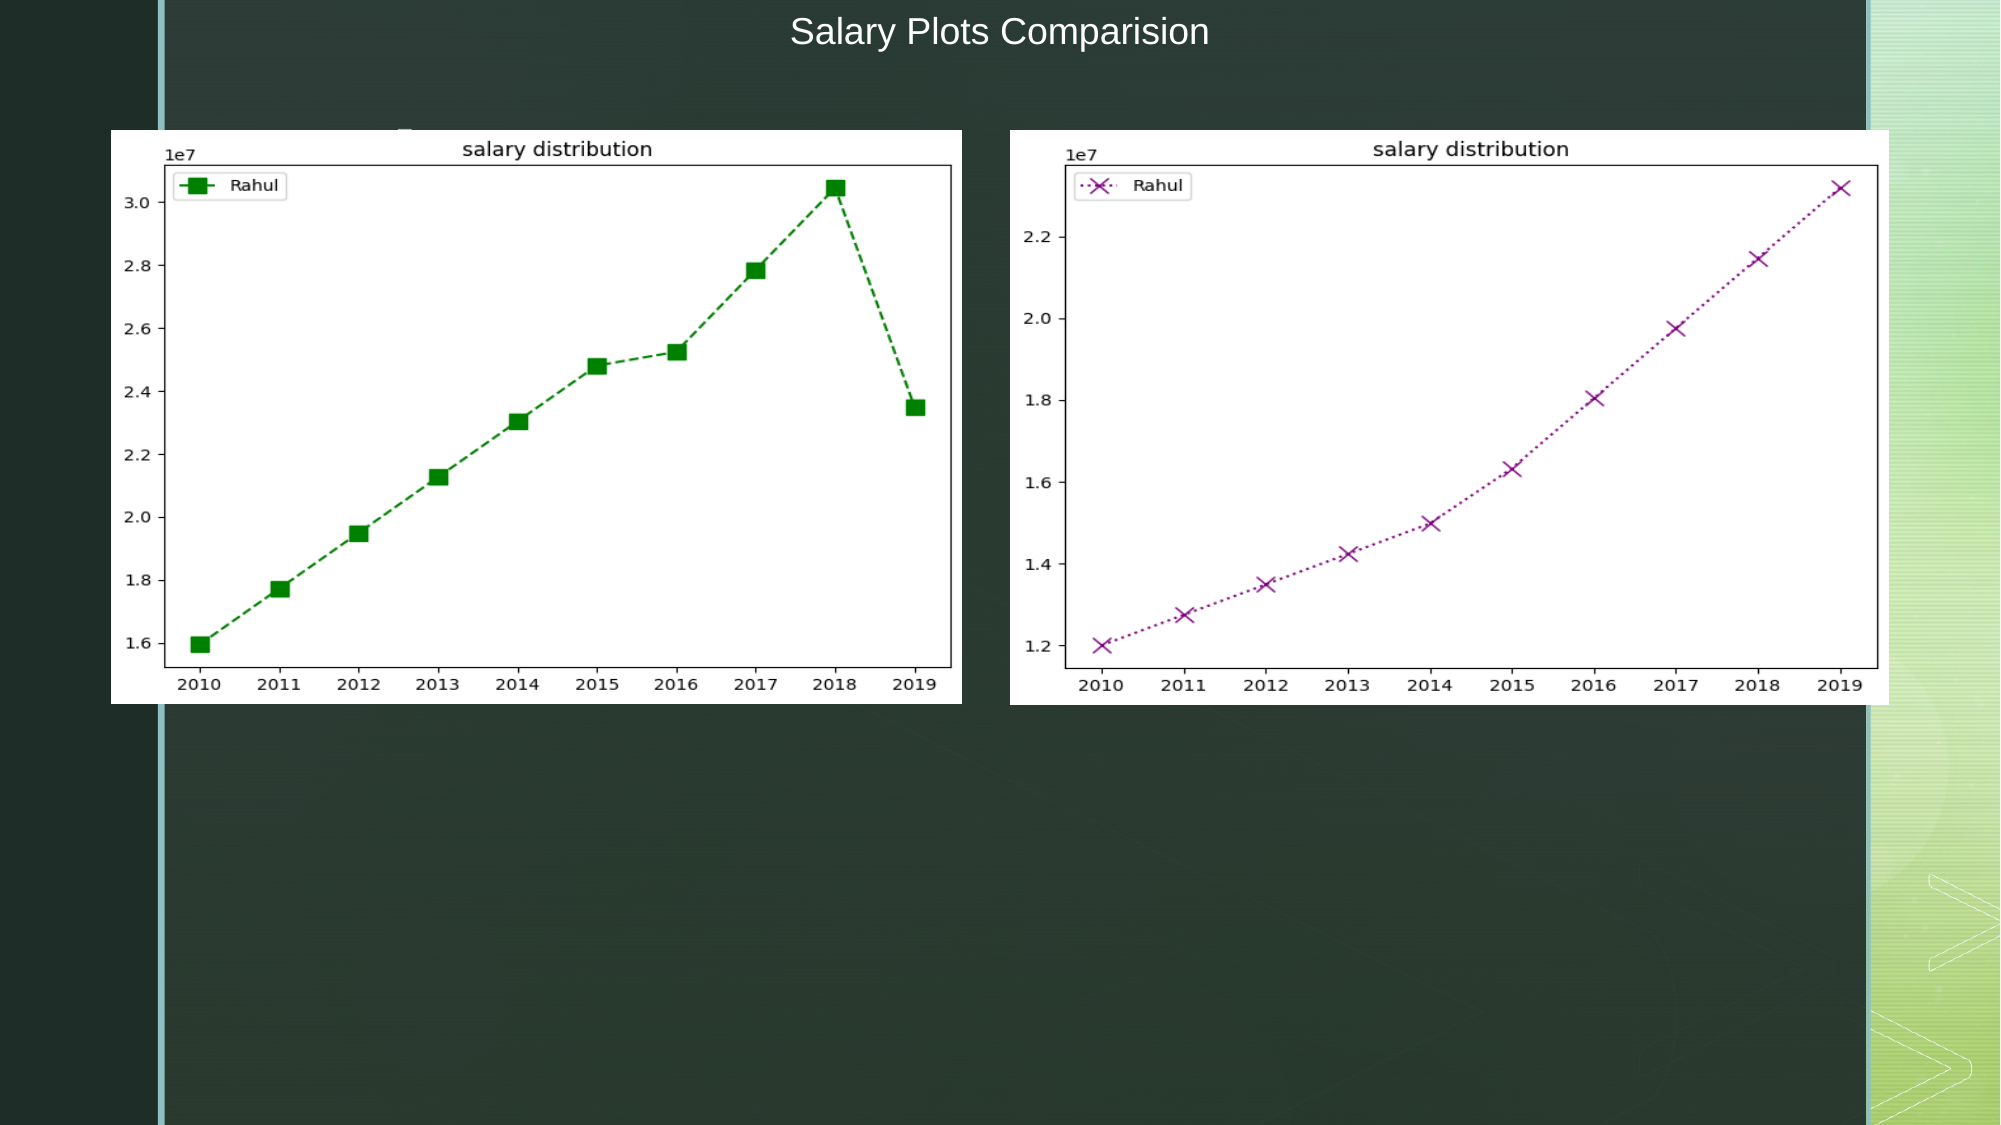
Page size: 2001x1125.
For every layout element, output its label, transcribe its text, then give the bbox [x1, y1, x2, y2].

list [111, 130, 962, 704]
picture [1010, 0, 2001, 1125]
text_box Salary Plots Comparision [0, 0, 2000, 60]
